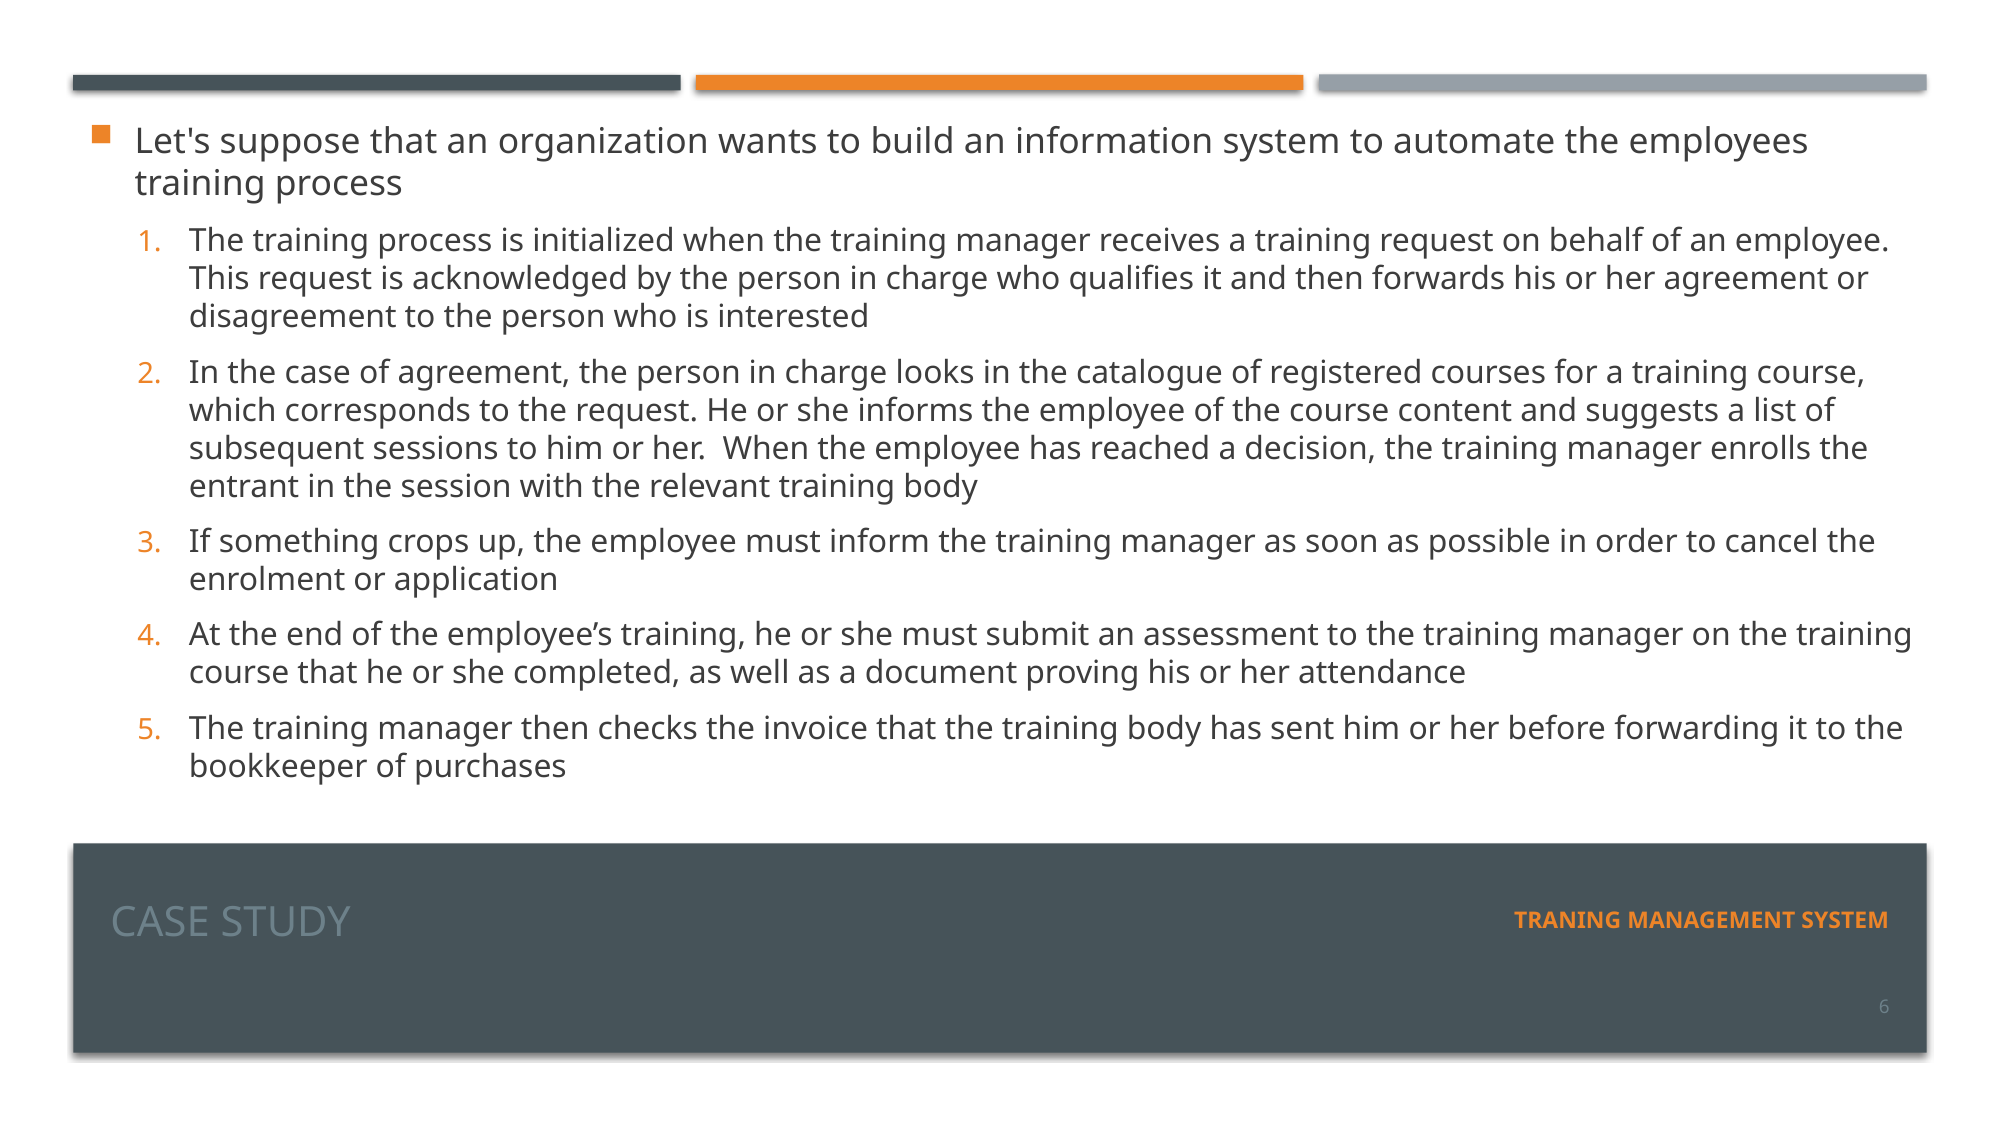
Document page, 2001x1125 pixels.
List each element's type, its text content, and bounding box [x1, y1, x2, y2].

title Case study [95, 863, 901, 977]
slide_number 6 [1732, 977, 1905, 1037]
list Let's suppose that an organization wants to build an information system to automate the employees training process The training process is initialized when the training manager receives a training request on behalf of an employee. This request is acknowledged by the person in charge who qualifies it and then forwards his or her agreement or disagreement to the person who is interested In the case of agreement, the person in charge looks in the catalogue of registered courses for a training course, which corresponds to the request. He or she informs the employee of the course content and suggests a list of subsequent sessions to him or her. When the employee has reached a decision, the training manager enrolls the entrant in the session with the relevant training body If something crops up, the employee must inform the training manager as soon as possible in order to cancel the enrolment or application At the end of the employee’s training, he or she must submit an assessment to the training manager on the training course that he or she completed, as well as a document proving his or her attendance The training manager then checks the invoice that the training body has sent him or her before forwarding it to the bookkeeper of purchases [73, 110, 1929, 801]
list TRANING MANAGEMENT SYSTEM [941, 863, 1905, 977]
